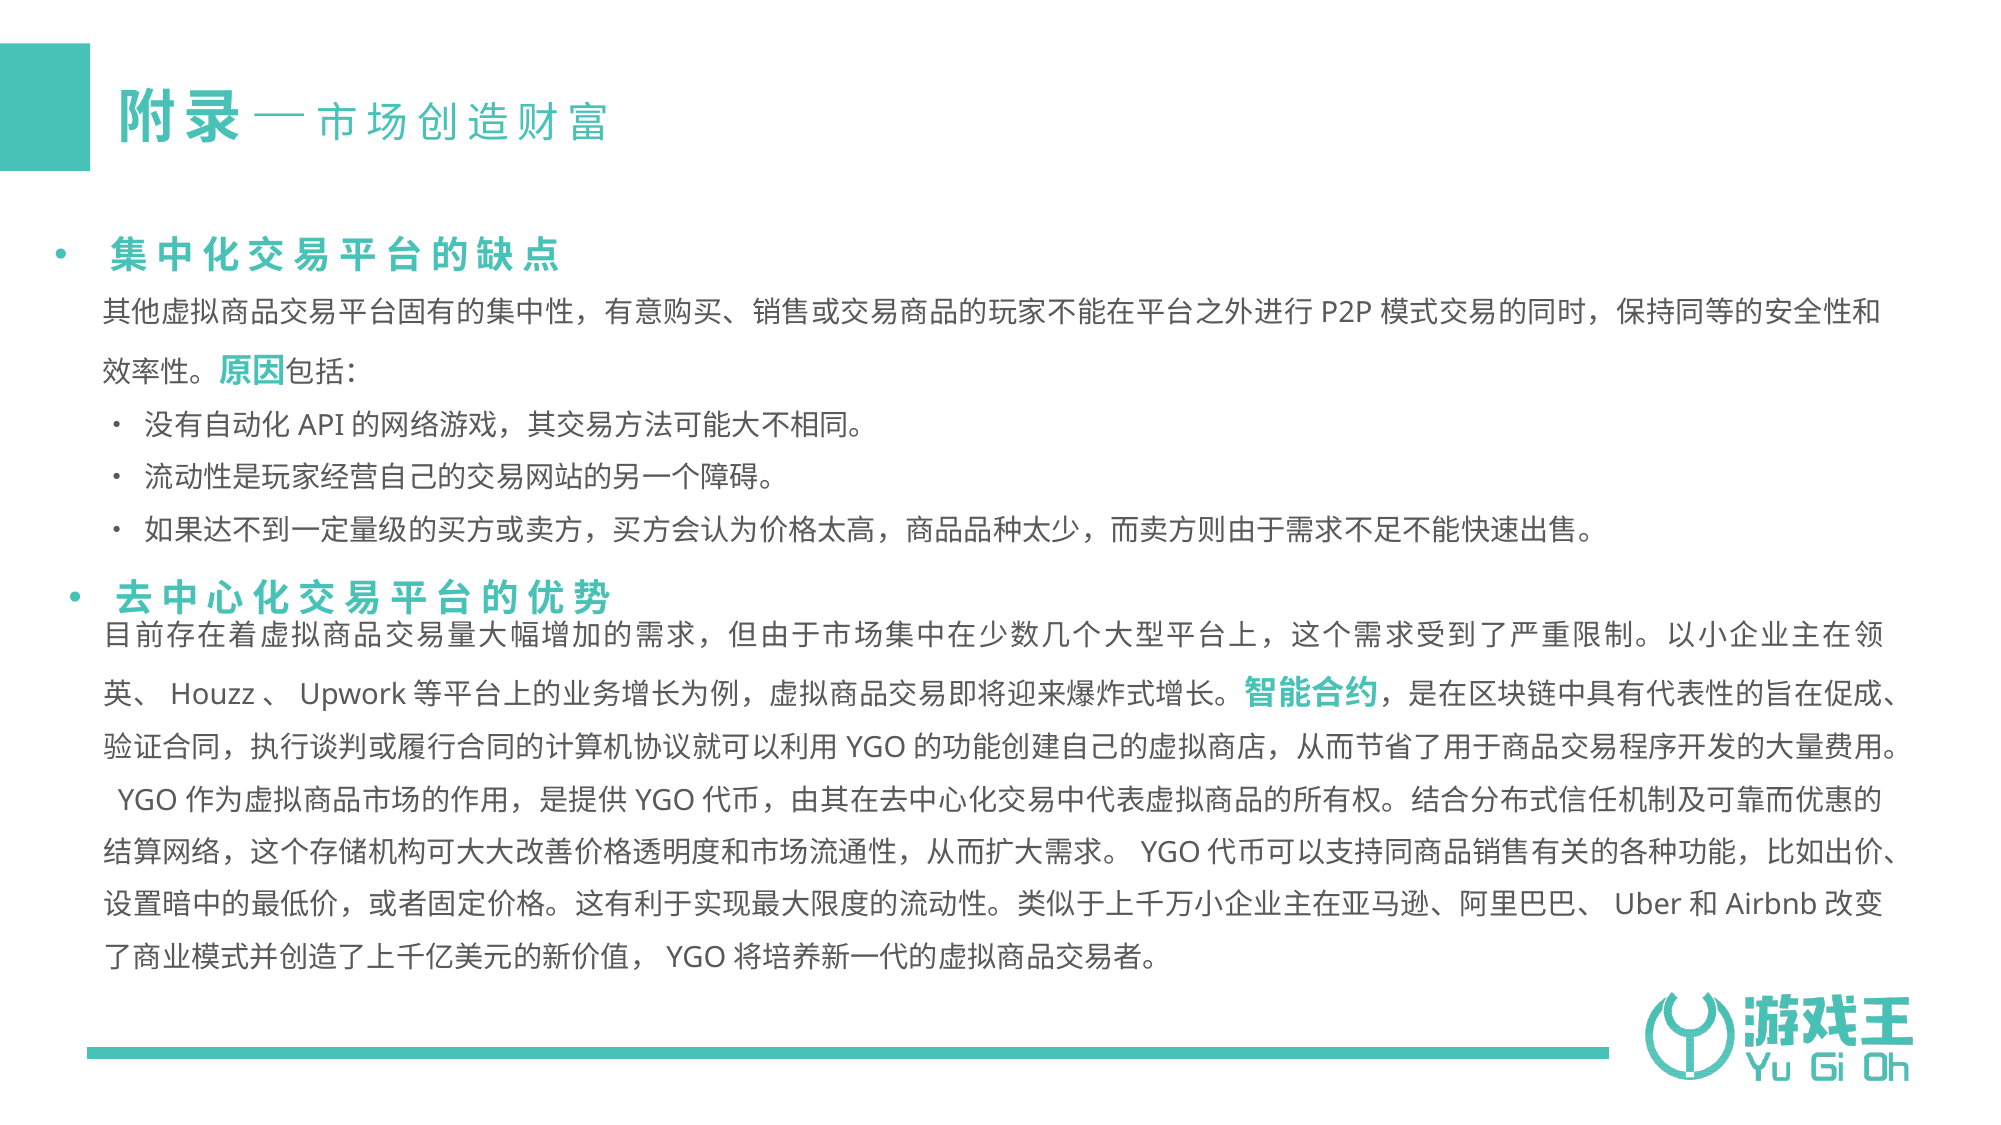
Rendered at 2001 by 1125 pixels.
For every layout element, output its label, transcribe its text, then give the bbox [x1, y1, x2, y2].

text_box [32, 201, 1897, 557]
picture [1645, 992, 1913, 1081]
text_box [0, 42, 91, 172]
text_box 附录—市场创造财富 [102, 72, 1396, 157]
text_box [45, 535, 1899, 1004]
